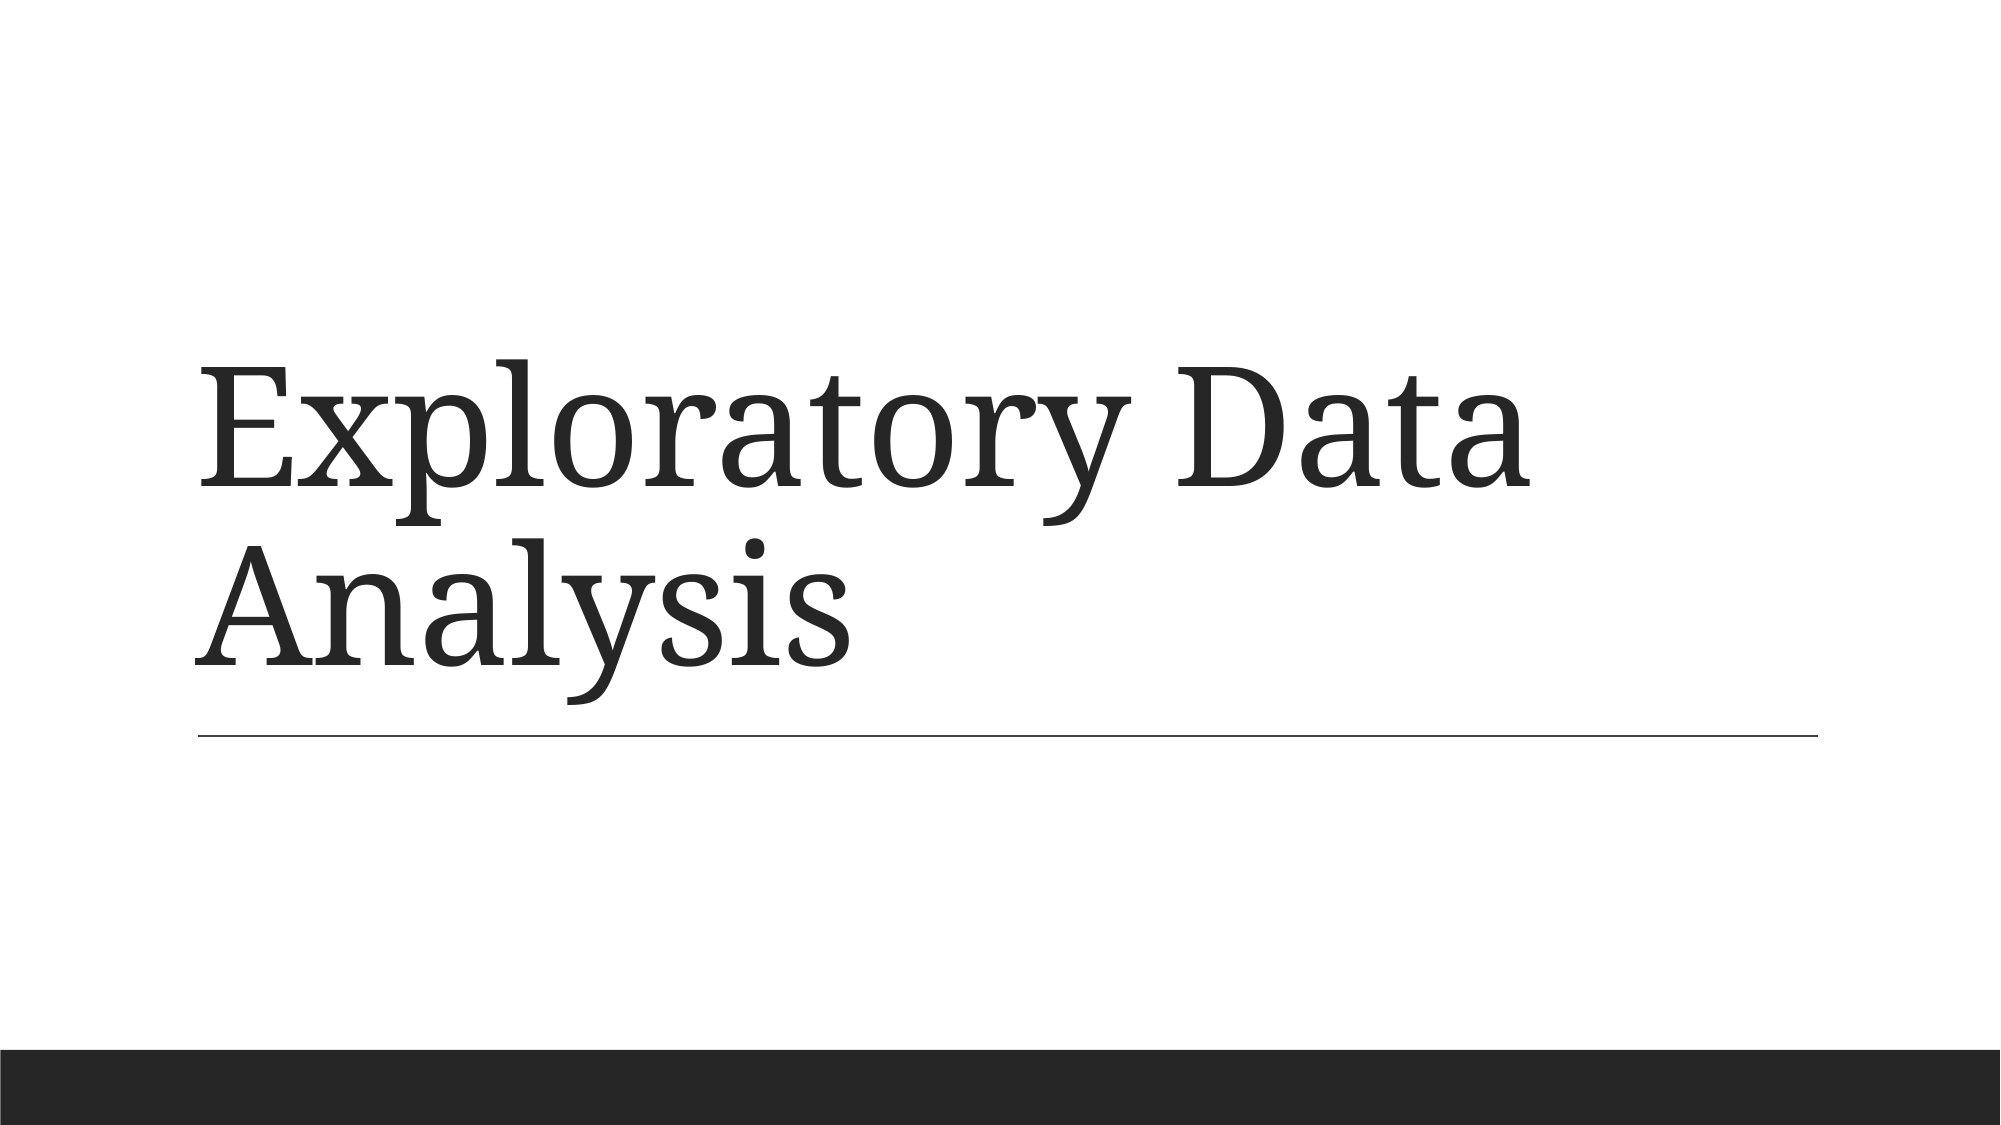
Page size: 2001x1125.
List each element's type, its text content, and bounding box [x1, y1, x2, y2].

title Exploratory Data Analysis [180, 124, 1830, 710]
